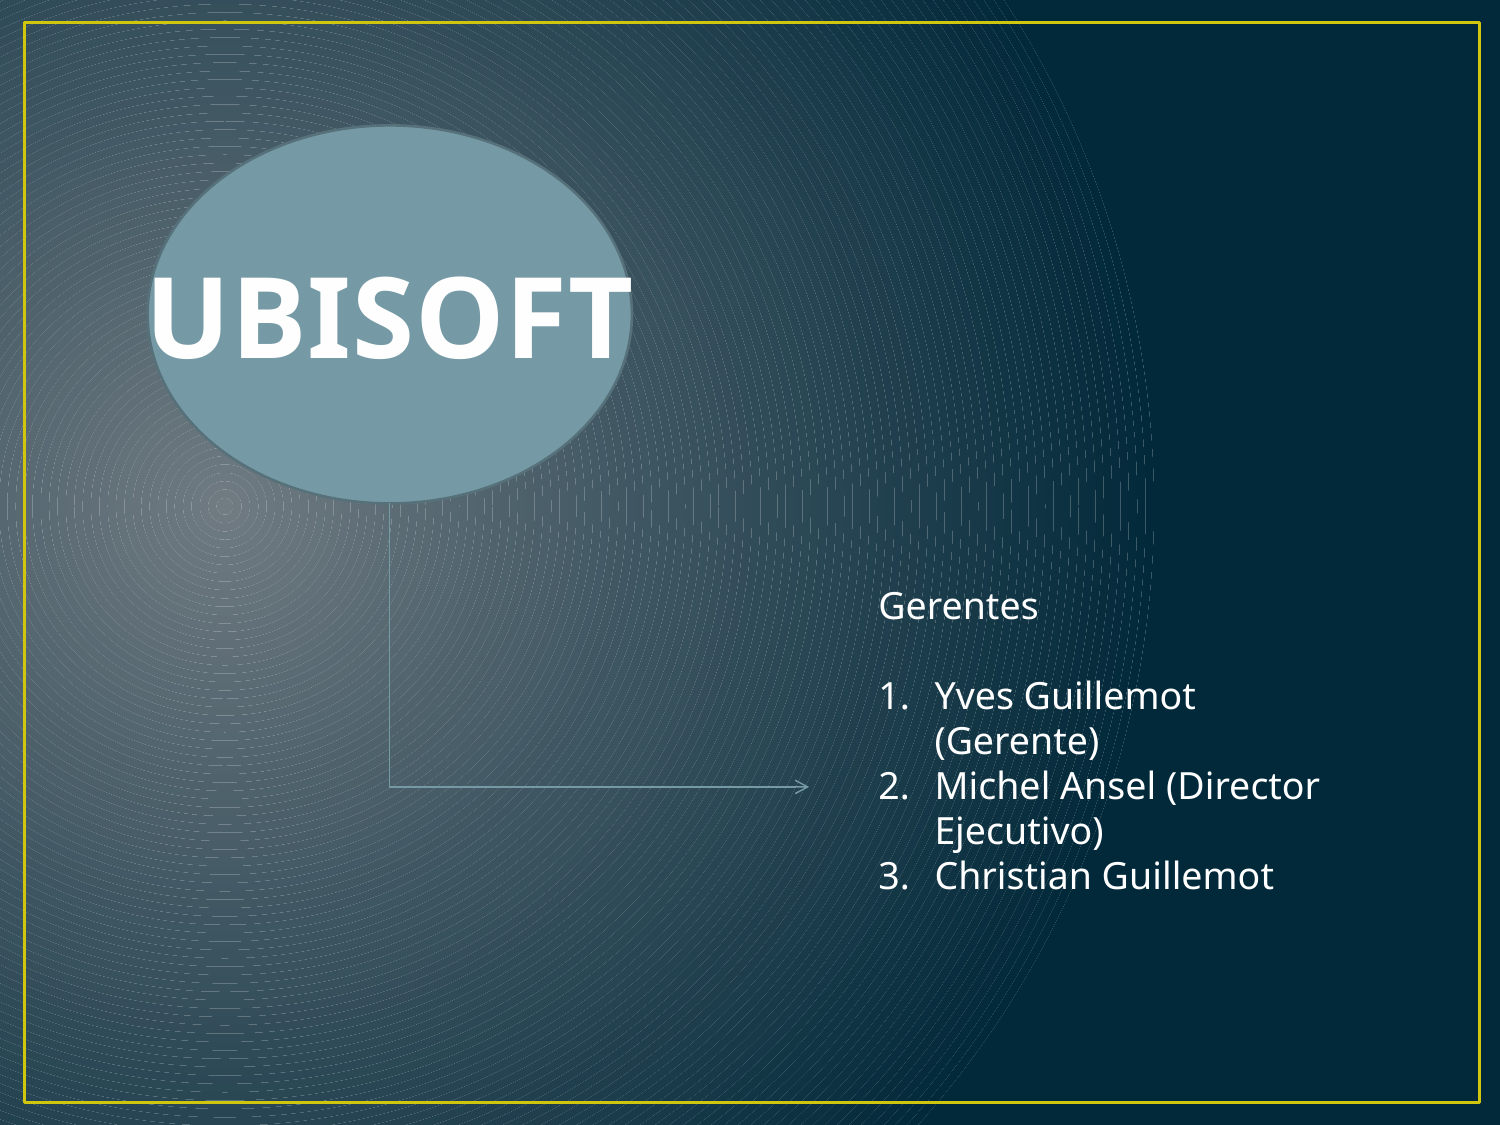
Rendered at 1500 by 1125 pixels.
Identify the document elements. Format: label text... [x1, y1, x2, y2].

text_box [165, 389, 614, 505]
text_box [166, 124, 613, 238]
text_box Gerentes Yves Guillemot (Gerente) Michel Ansel (Director Ejecutivo) Christian Guillemot [863, 574, 1360, 905]
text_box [457, 435, 742, 856]
text_box UBISOFT [130, 238, 650, 389]
